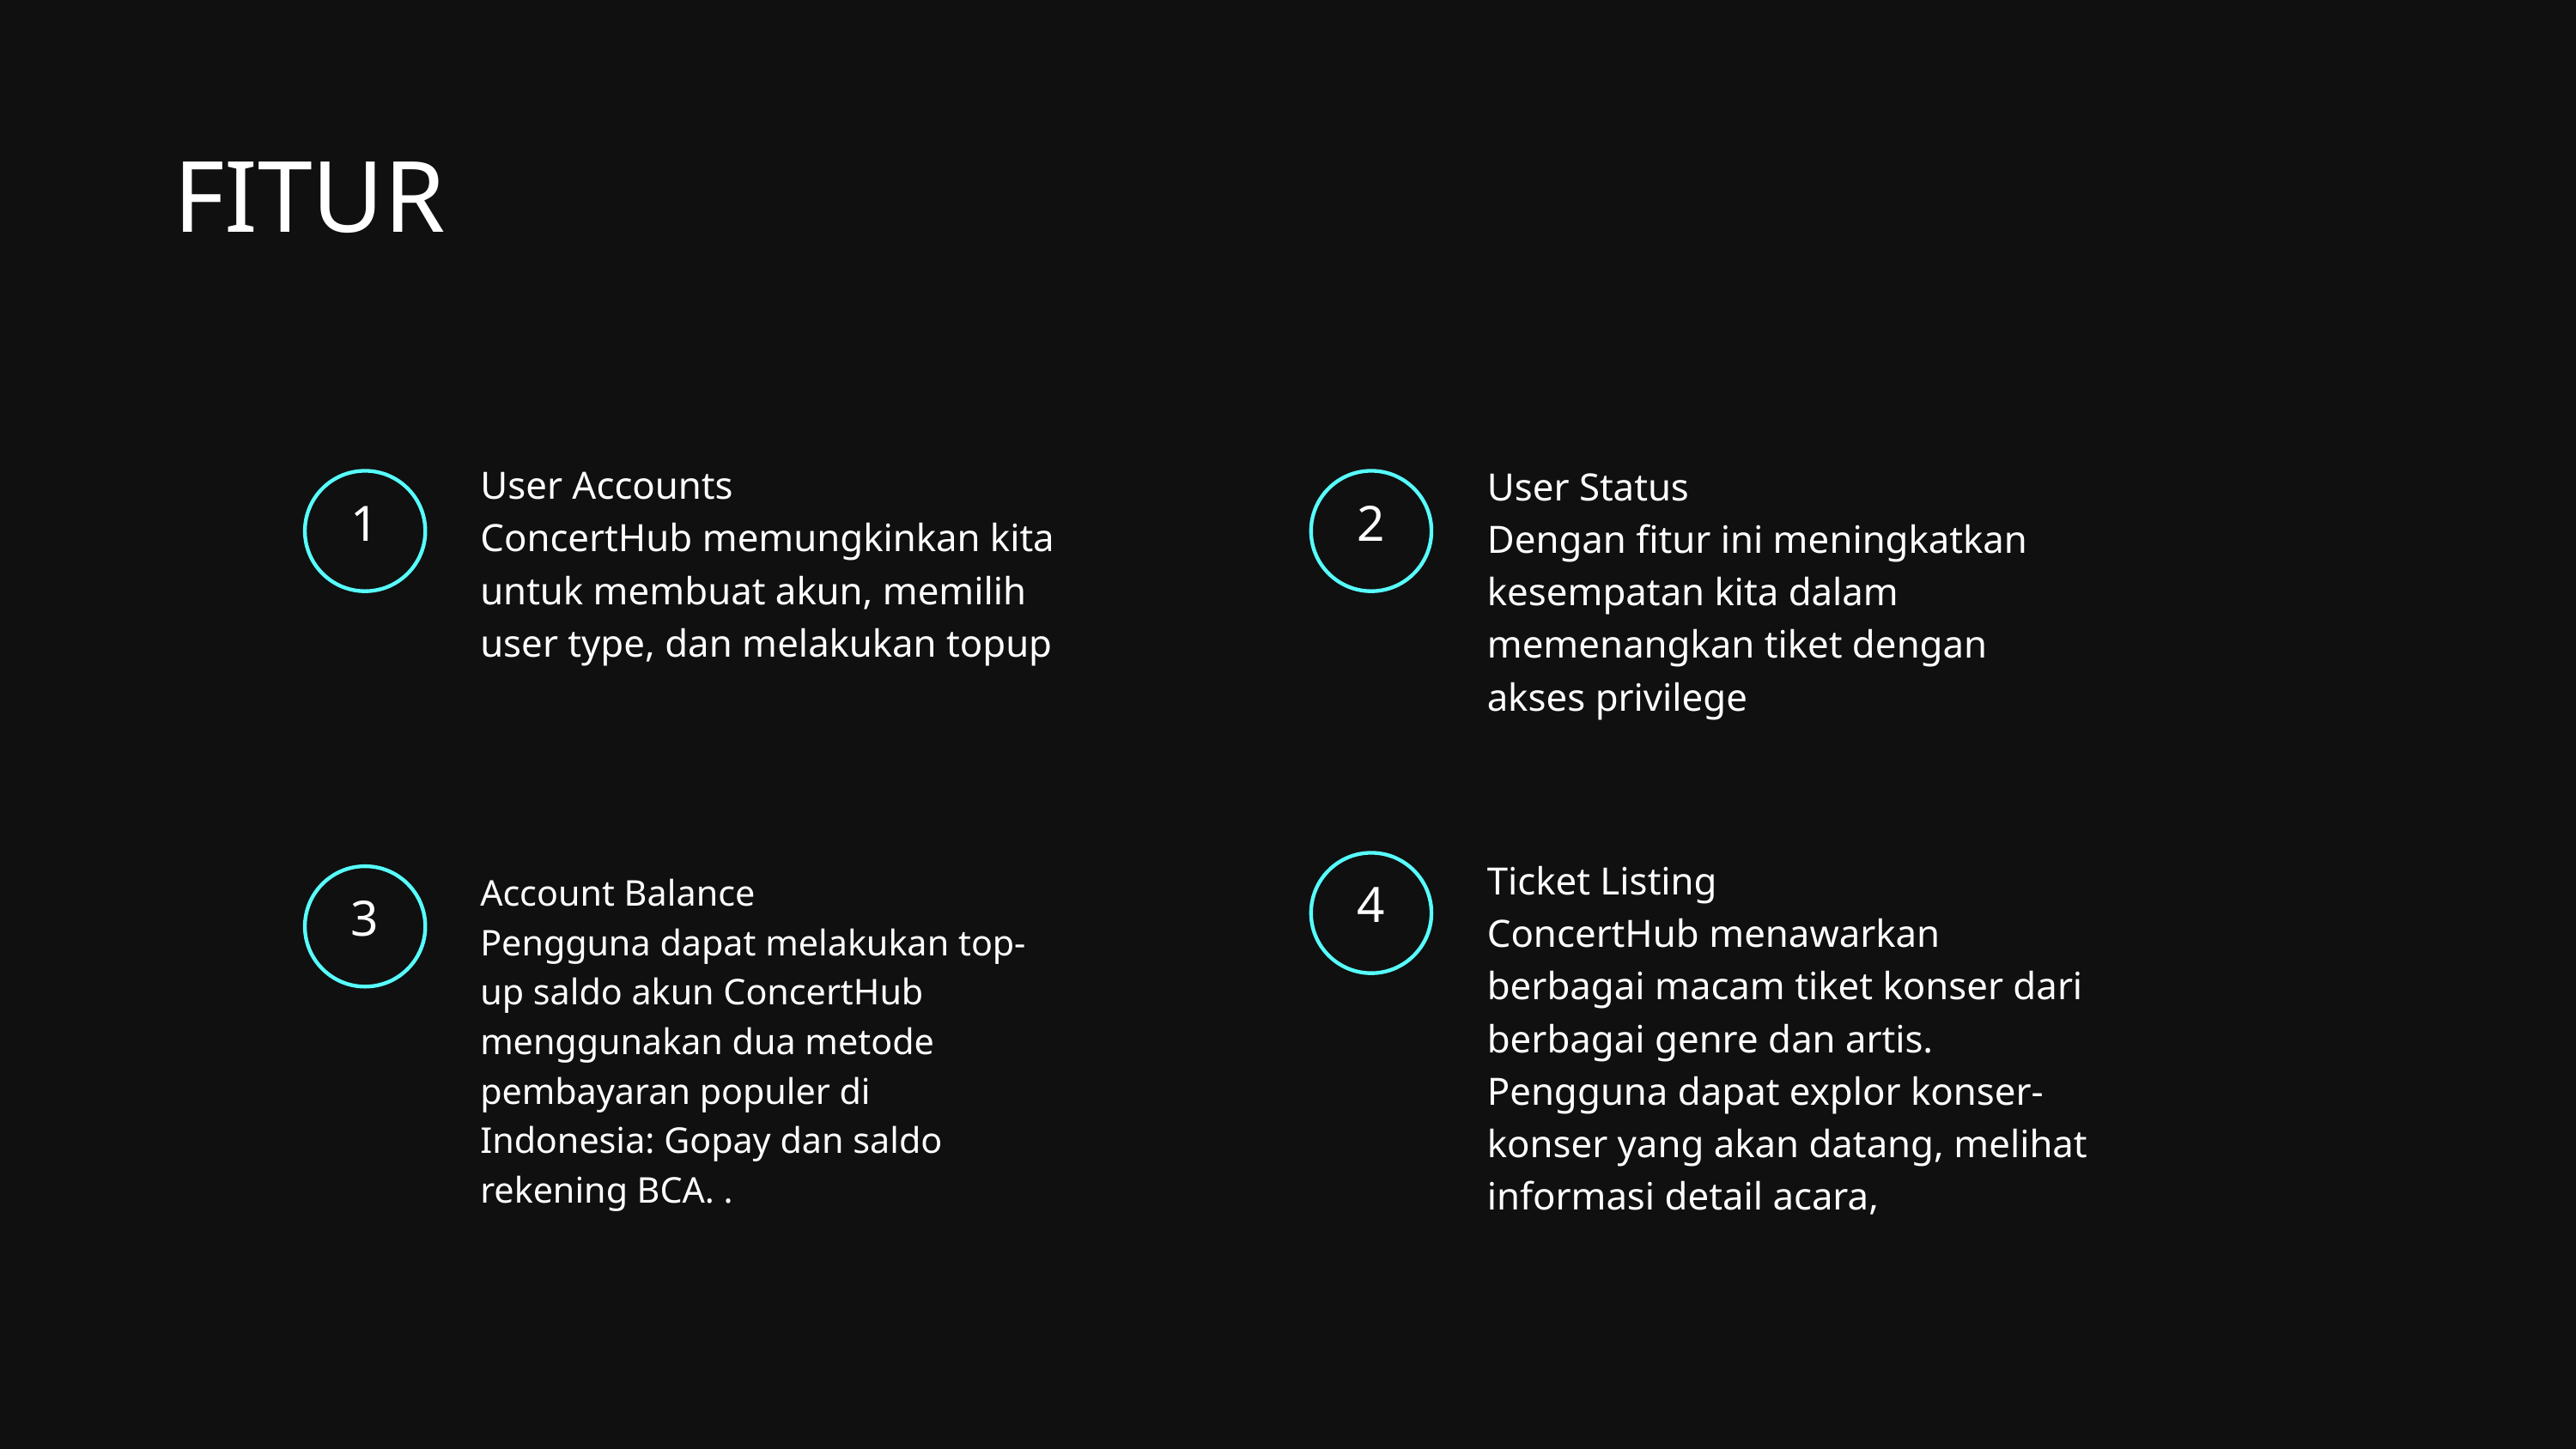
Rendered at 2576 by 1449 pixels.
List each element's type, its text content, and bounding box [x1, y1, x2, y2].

text_box FITUR [173, 143, 982, 252]
text_box Account Balance Pengguna dapat melakukan top-up saldo akun ConcertHub menggunakan dua metode pembayaran populer di Indonesia: Gopay dan saldo rekening BCA. . [480, 864, 1052, 1210]
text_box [302, 864, 428, 989]
text_box User Status Dengan fitur ini meningkatkan kesempatan kita dalam memenangkan tiket dengan akses privilege [1486, 455, 2095, 718]
text_box Ticket Listing ConcertHub menawarkan berbagai macam tiket konser dari berbagai genre dan artis. Pengguna dapat explor konser-konser yang akan datang, melihat informasi detail acara, [1486, 849, 2095, 1218]
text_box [302, 469, 428, 594]
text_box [1309, 469, 1434, 594]
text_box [1309, 851, 1434, 976]
text_box User Accounts ConcertHub memungkinkan kita untuk membuat akun, memilih user type, dan melakukan topup [480, 454, 1088, 665]
